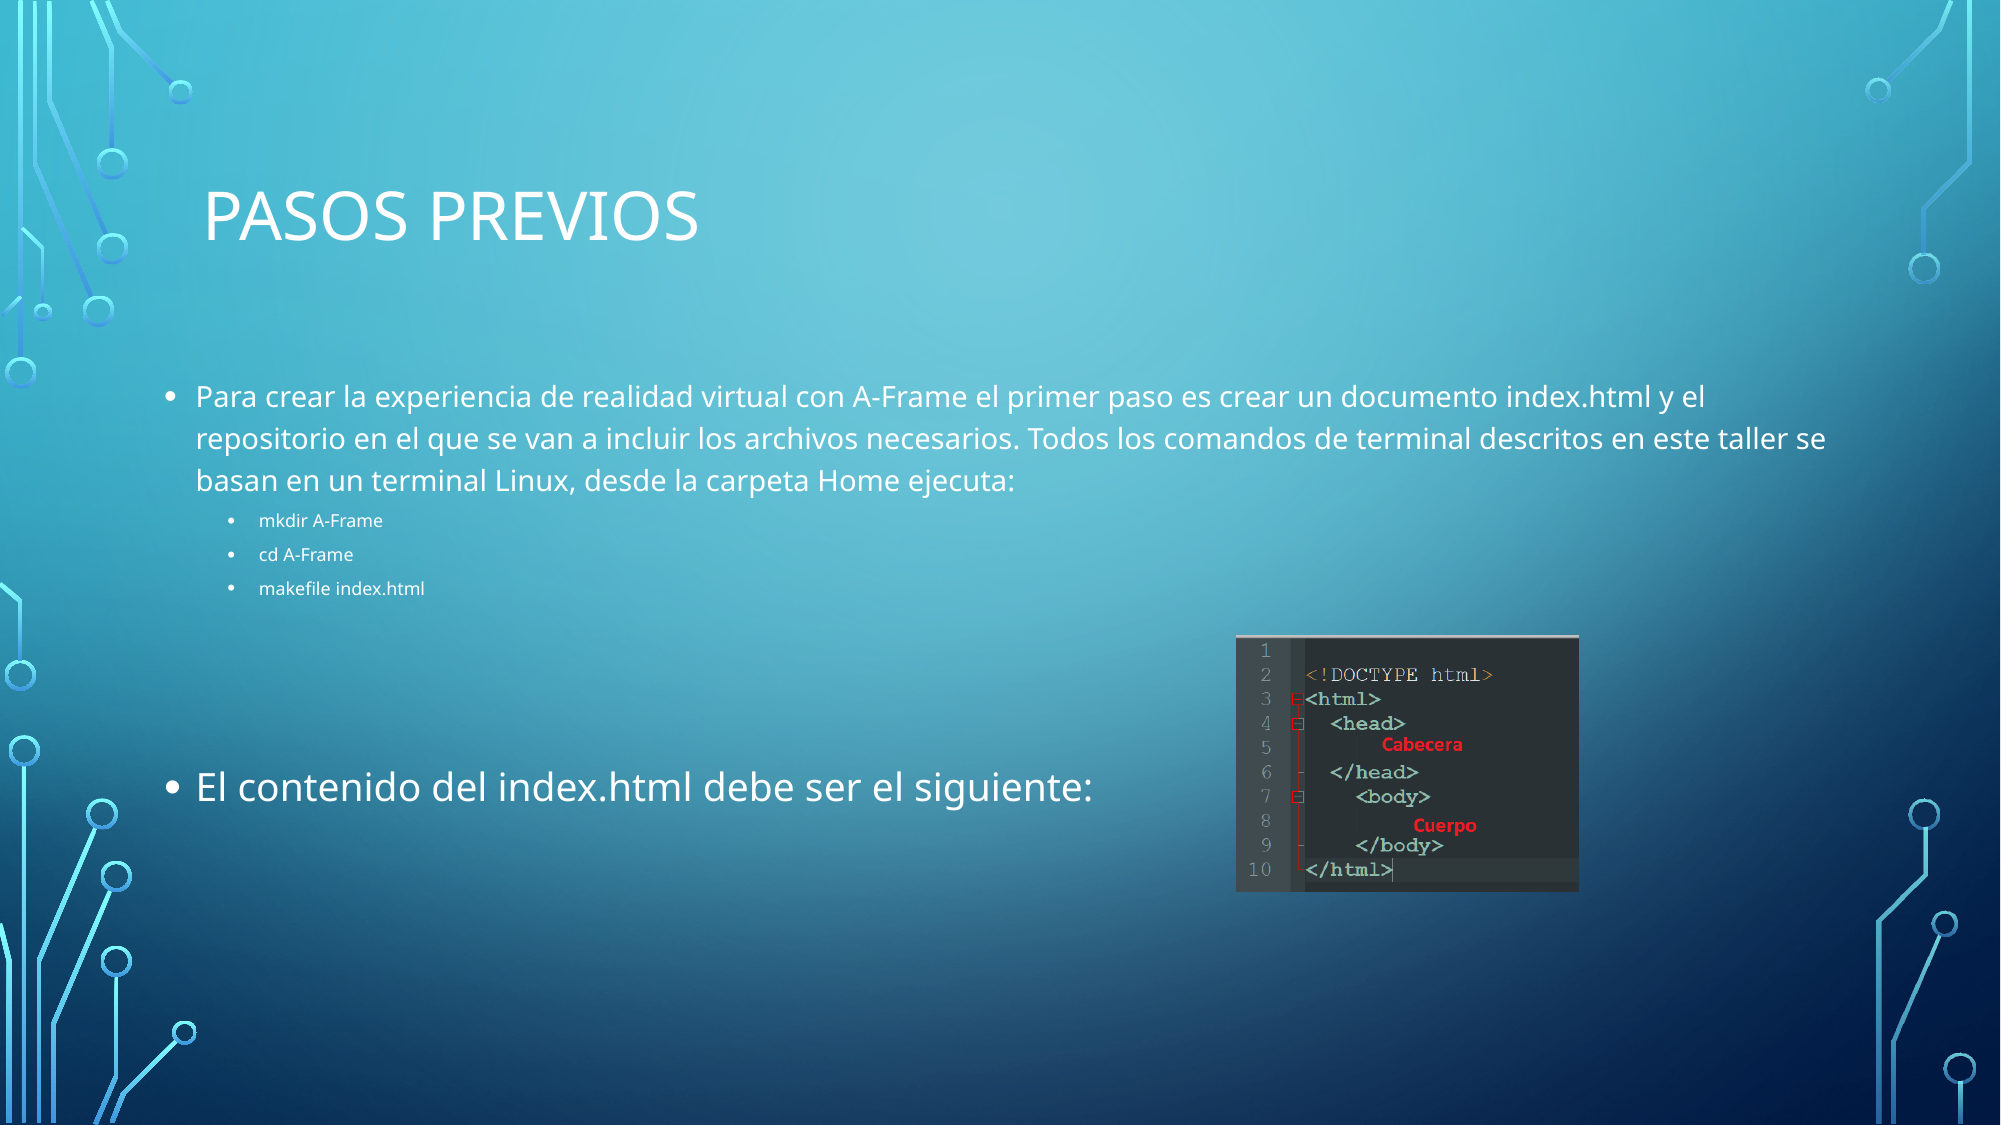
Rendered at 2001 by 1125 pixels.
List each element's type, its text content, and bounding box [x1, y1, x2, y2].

title Pasos previos [187, 101, 1813, 344]
list Para crear la experiencia de realidad virtual con A-Frame el primer paso es crear un documento index.html y el repositorio en el que se van a incluir los archivos necesarios. Todos los comandos de terminal descritos en este taller se basan en un terminal Linux, desde la carpeta Home ejecuta: mkdir A-Frame cd A-Frame makefile index.html El contenido del index.html debe ser el siguiente: [149, 363, 1846, 818]
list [1236, 635, 1579, 892]
